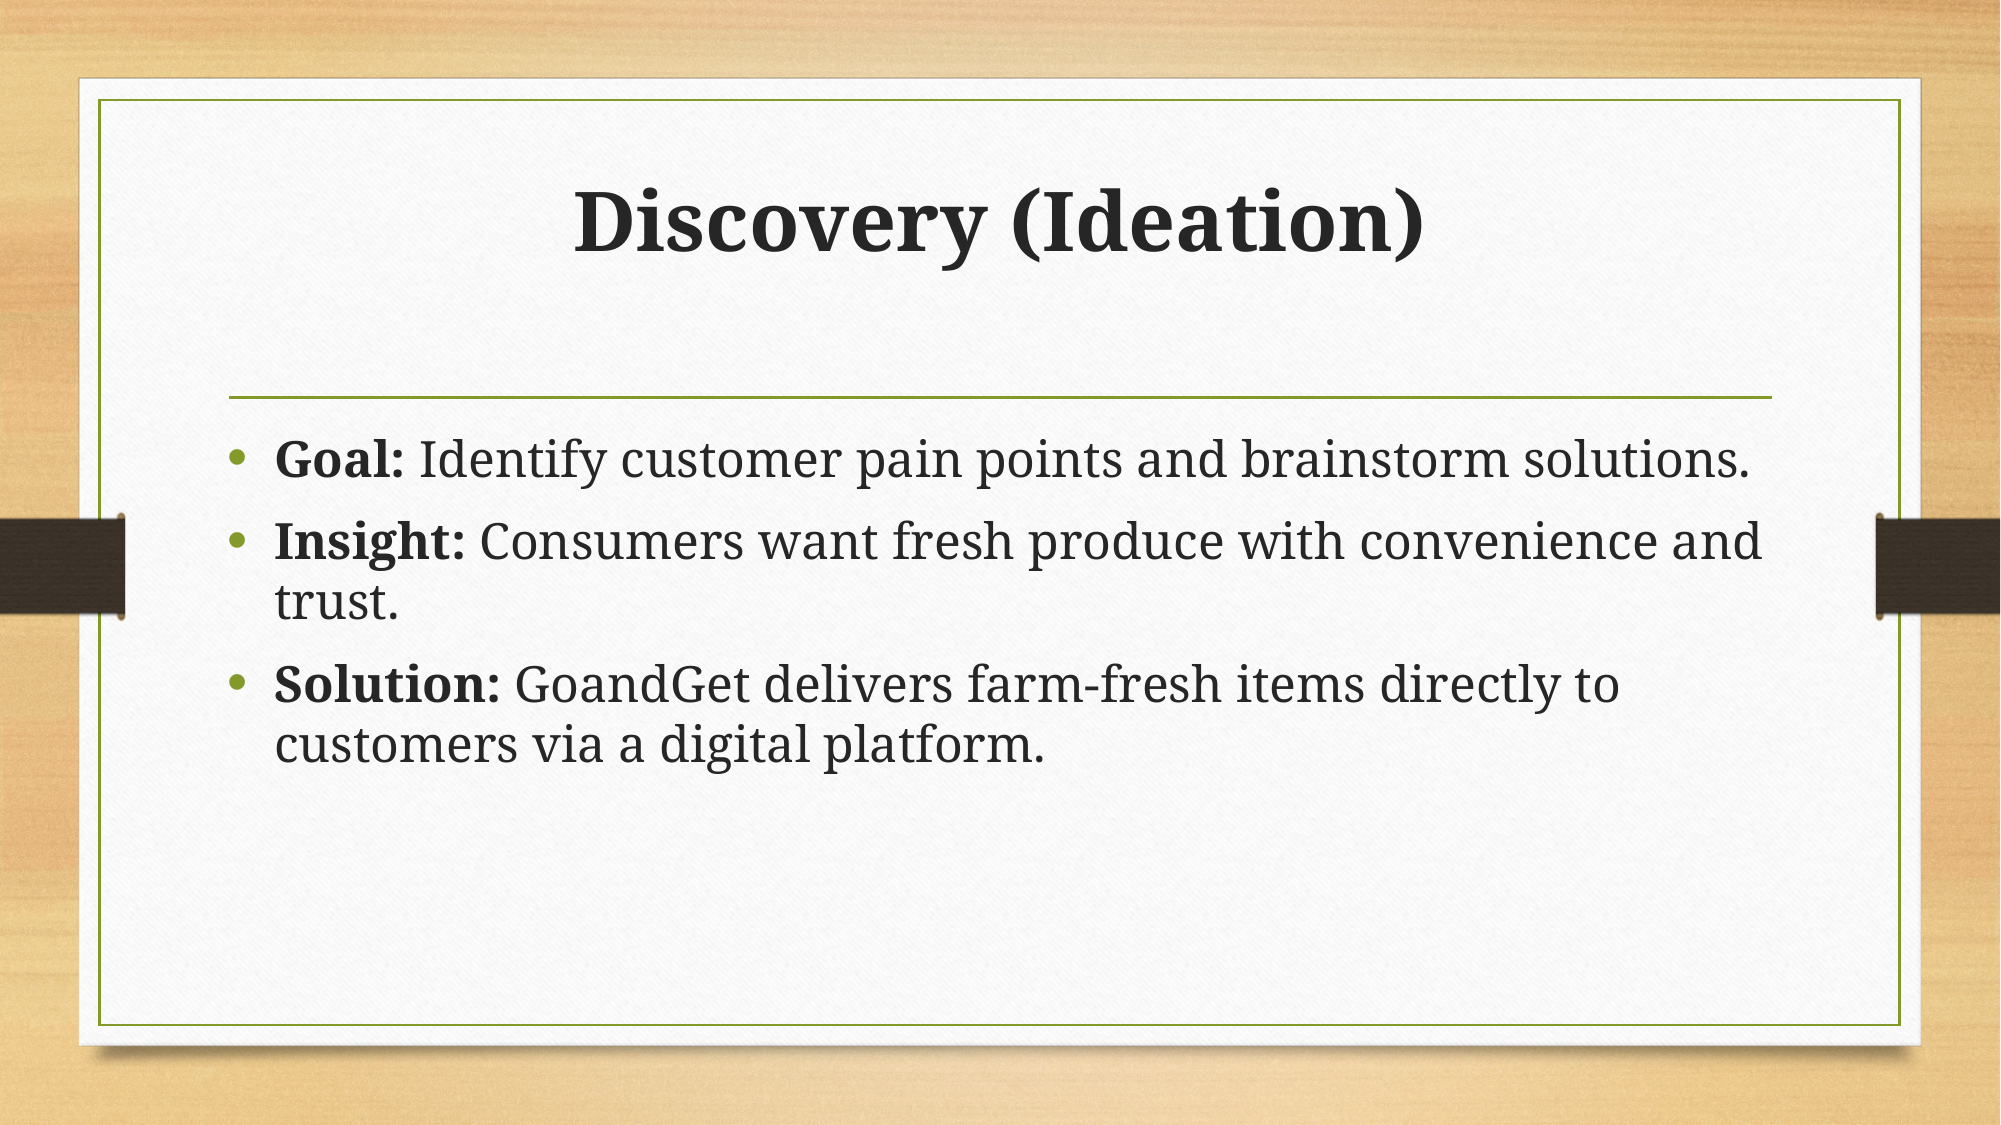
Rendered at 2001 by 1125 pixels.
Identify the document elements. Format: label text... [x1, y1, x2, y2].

list Goal: Identify customer pain points and brainstorm solutions. Insight: Consumers want fresh produce with convenience and trust. Solution: GoandGet delivers farm-fresh items directly to customers via a digital platform. [212, 419, 1788, 964]
picture [0, 0, 2001, 1125]
title Discovery (Ideation) [212, 161, 1788, 375]
